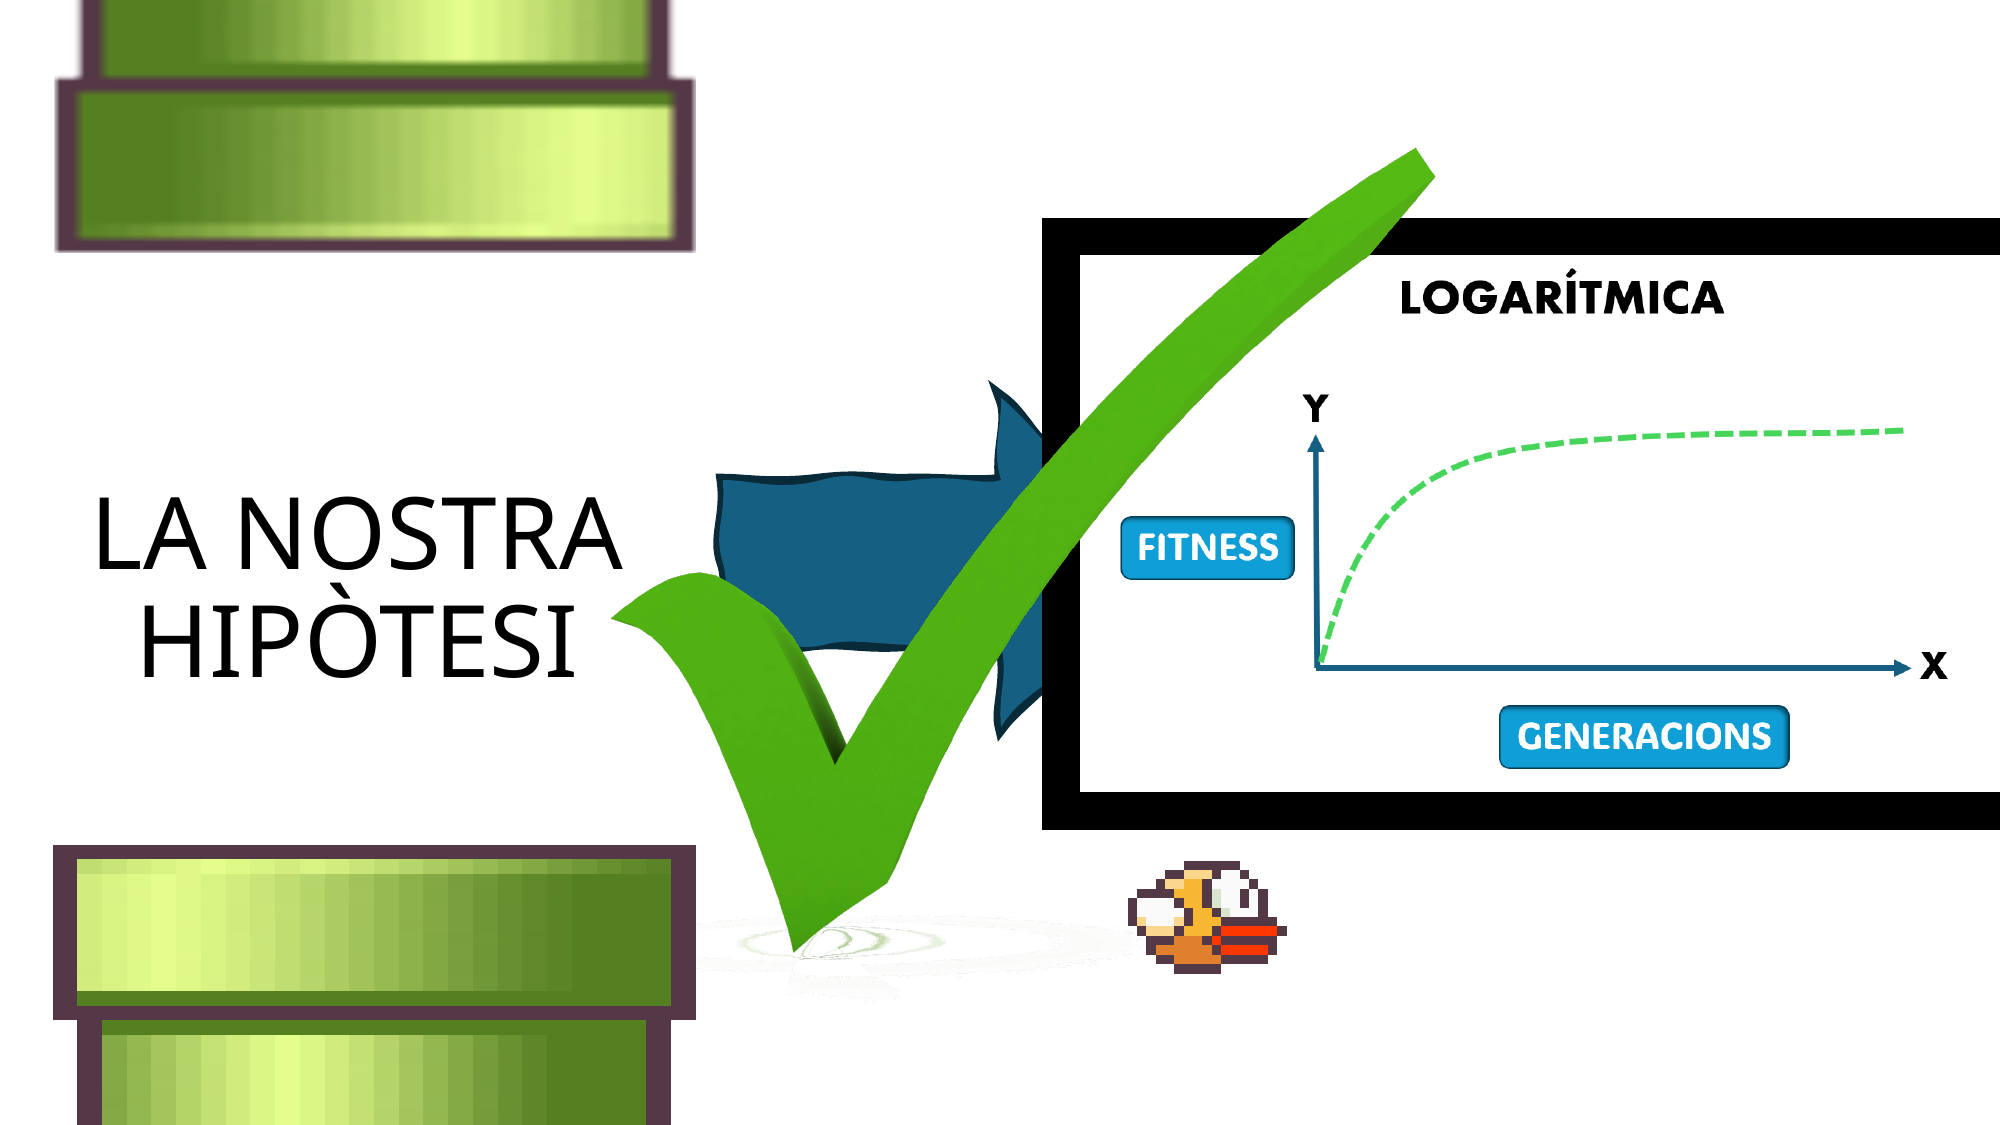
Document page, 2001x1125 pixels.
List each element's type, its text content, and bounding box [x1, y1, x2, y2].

title LA NOSTRA HIPÒTESI [46, 459, 345, 707]
picture [52, 0, 2000, 1125]
